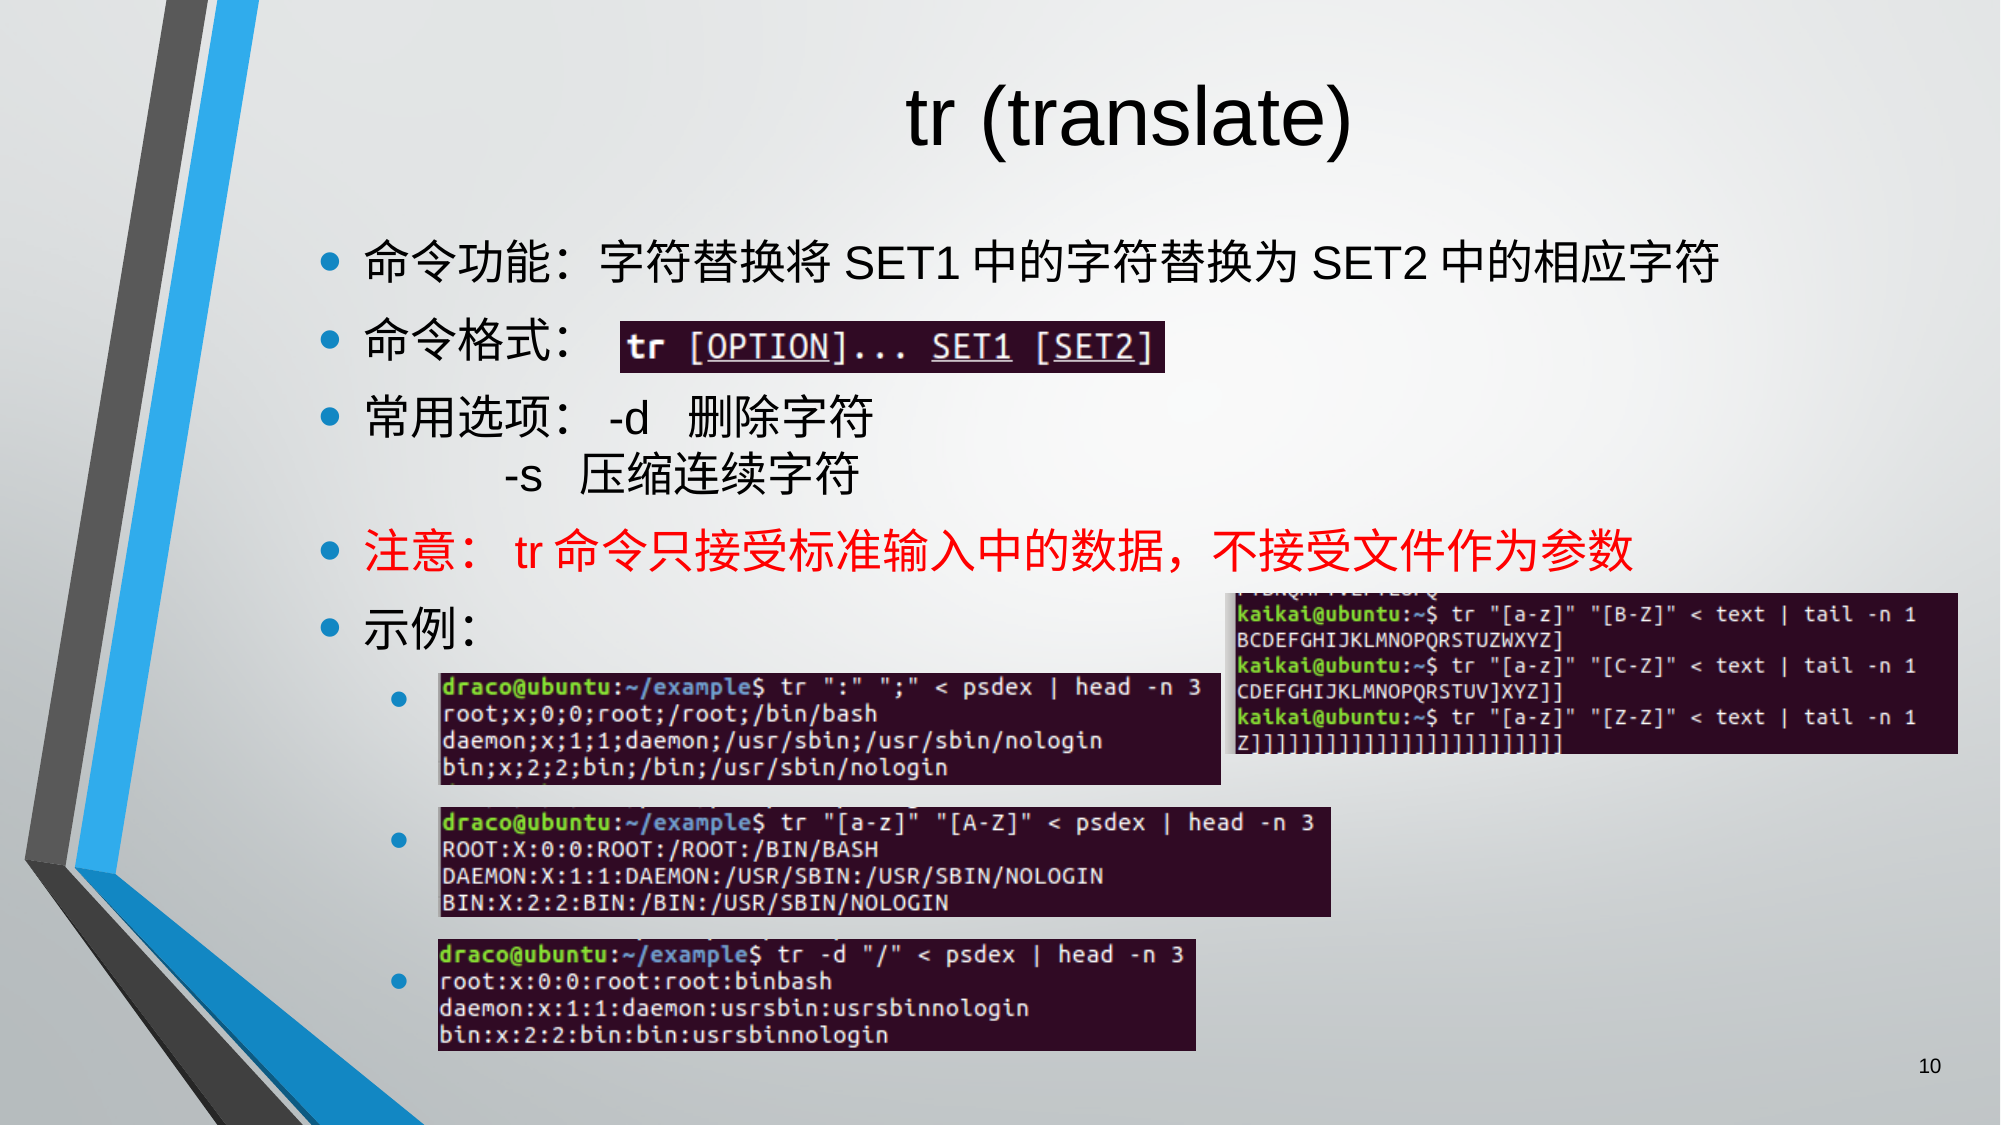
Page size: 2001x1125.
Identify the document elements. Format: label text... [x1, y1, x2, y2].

picture [437, 673, 1222, 785]
title tr (translate) [304, 38, 1957, 187]
picture [620, 321, 1165, 374]
picture [437, 939, 1197, 1052]
picture [1224, 593, 1959, 754]
list 命令功能：字符替换将SET1中的字符替换为SET2中的相应字符 命令格式： 常用选项：-d 删除字符 -s 压缩连续字符 注意：tr命令只接受标准输入中的数据，不接受文件作为参数 示例： [304, 202, 1957, 1014]
picture [437, 807, 1331, 917]
slide_number 10 [1866, 1034, 1957, 1095]
